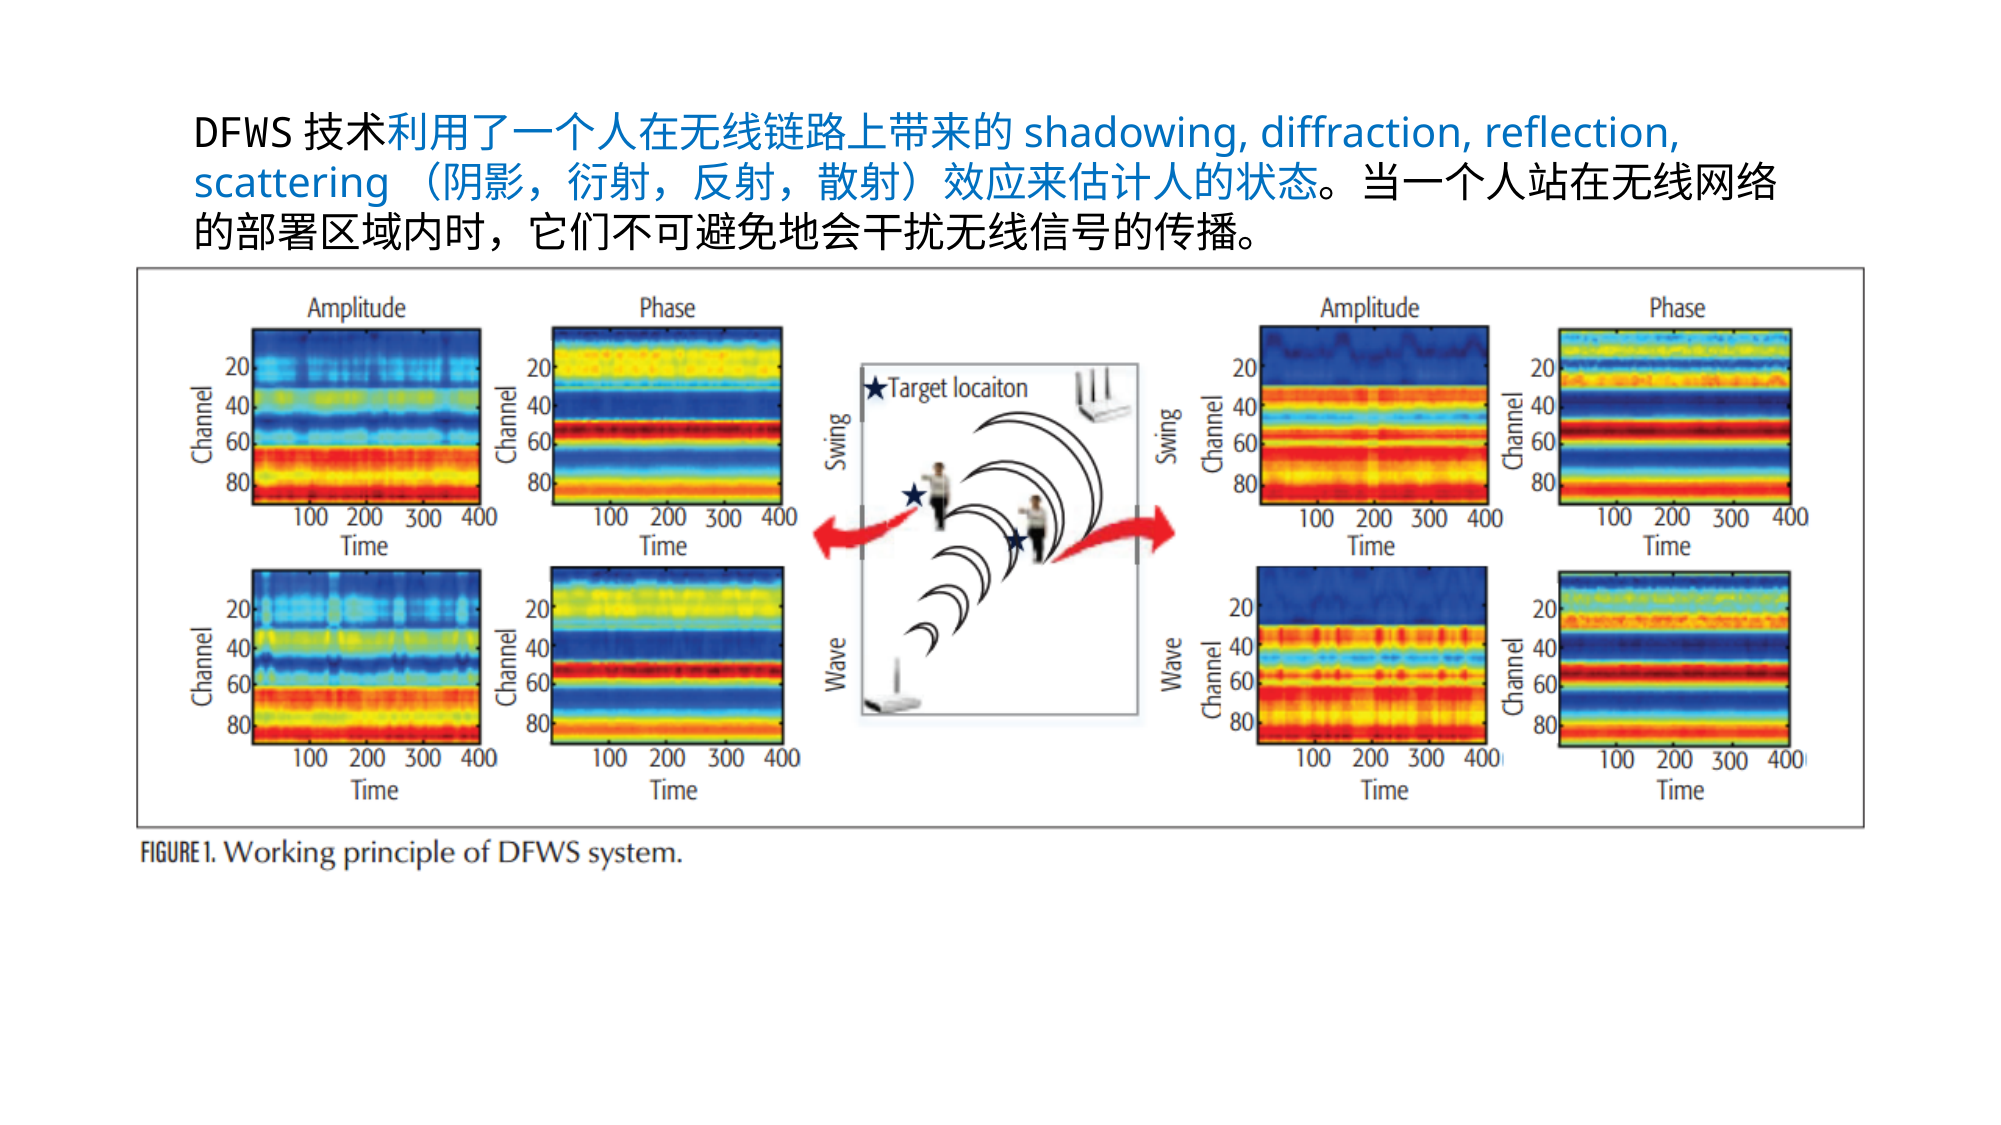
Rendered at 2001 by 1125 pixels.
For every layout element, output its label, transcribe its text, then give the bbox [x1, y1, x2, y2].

picture [121, 247, 1879, 878]
text_box DFWS技术利用了一个人在无线链路上带来的shadowing, diffraction, reflection, scattering（阴影，衍射，反射，散射）效应来估计人的状态。当一个人站在无线网络的部署区域内时，它们不可避免地会干扰无线信号的传播。 [179, 97, 1821, 247]
